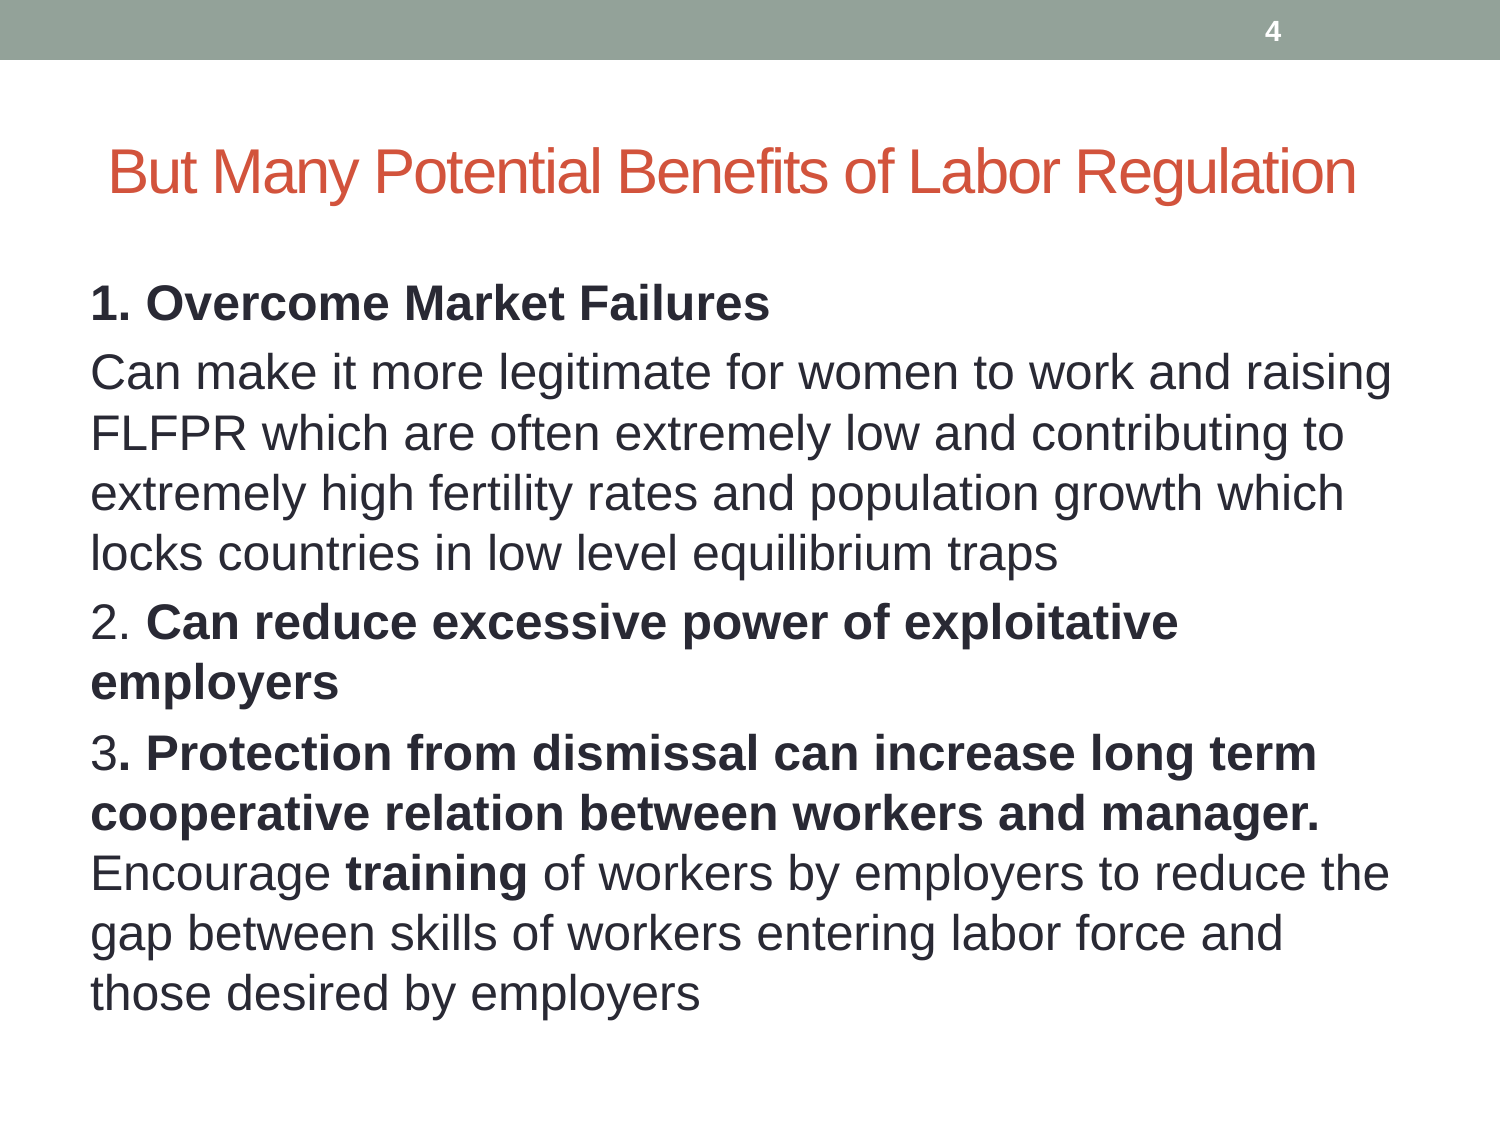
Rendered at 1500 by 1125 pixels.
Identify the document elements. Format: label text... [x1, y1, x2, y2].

title But Many Potential Benefits of Labor Regulation [75, 87, 1425, 250]
slide_number 4 [1250, 3, 1425, 57]
list 1. Overcome Market Failures Can make it more legitimate for women to work and raising FLFPR which are often extremely low and contributing to extremely high fertility rates and population growth which locks countries in low level equilibrium traps 2. Can reduce excessive power of exploitative employers 3. Protection from dismissal can increase long term cooperative relation between workers and manager. Encourage training of workers by employers to reduce the gap between skills of workers entering labor force and those desired by employers [75, 262, 1425, 1063]
